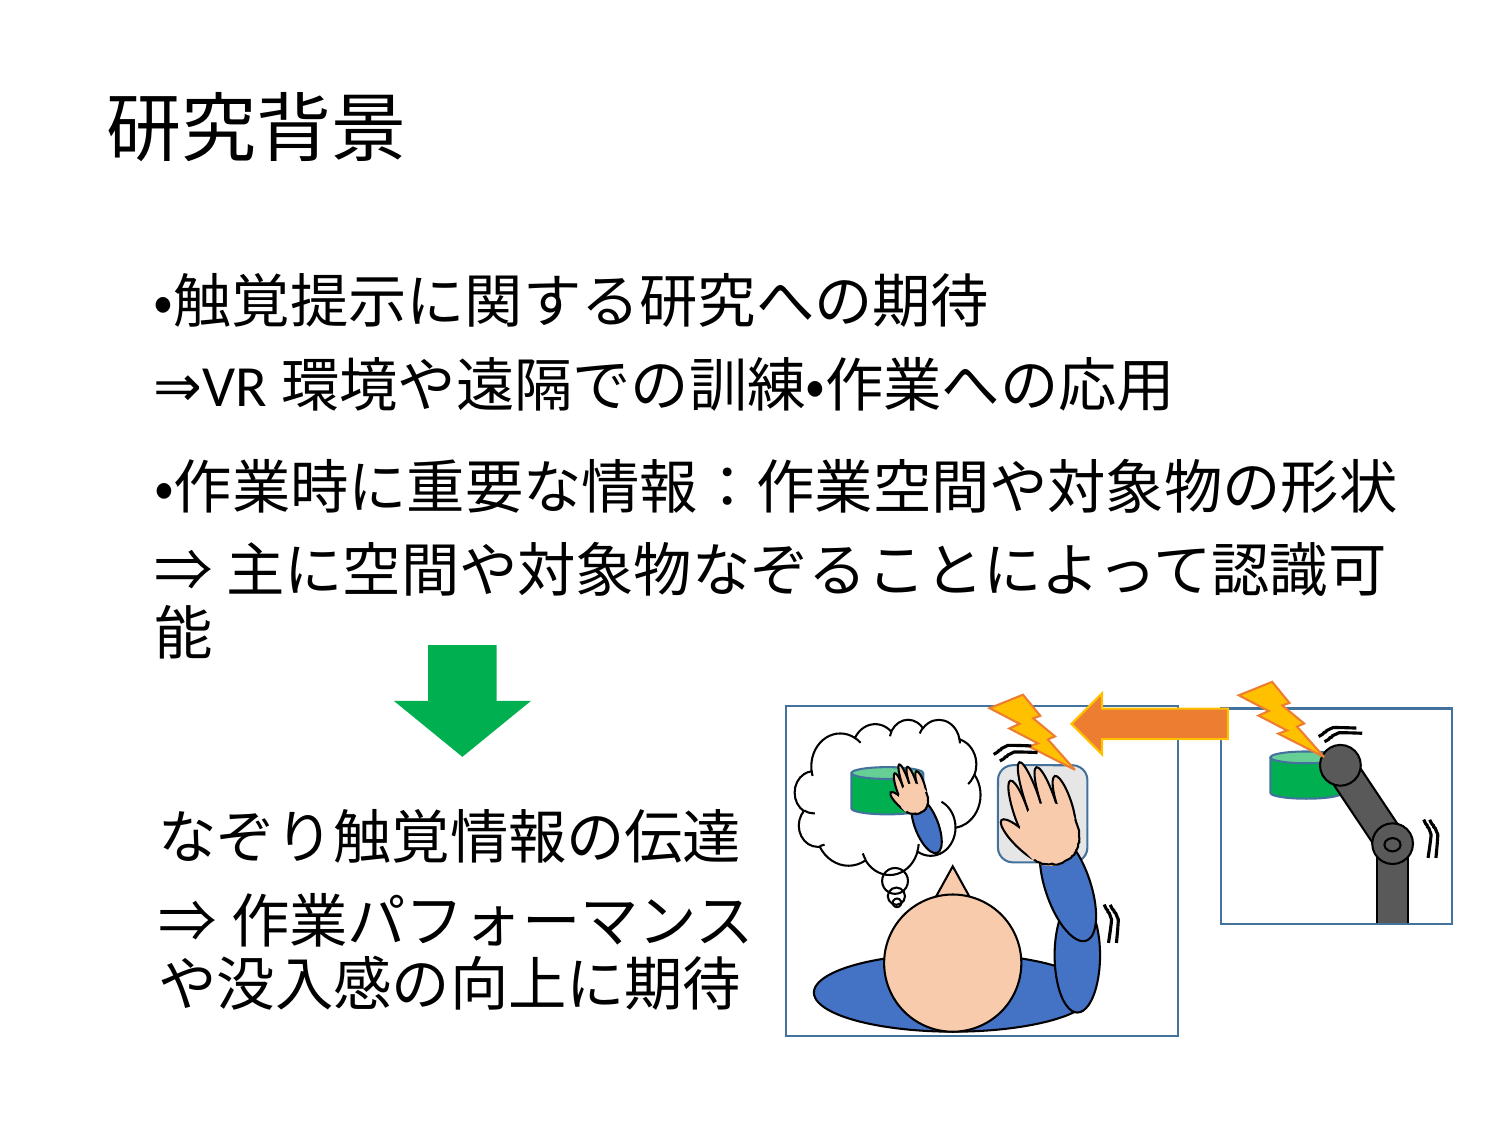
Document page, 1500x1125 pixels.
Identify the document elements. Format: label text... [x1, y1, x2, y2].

text_box [390, 644, 534, 759]
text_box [785, 681, 1452, 1037]
text_box ・触覚提示に関する研究への期待 ⇒VR環境や遠隔での訓練・作業への応用 [139, 265, 1365, 435]
text_box なぞり触覚情報の伝達 ⇒作業パフォーマンスや没入感の向上に期待 [143, 800, 774, 1050]
list 研究背景 [91, 82, 503, 170]
text_box ・作業時に重要な情報：作業空間や対象物の形状 ⇒主に空間や対象物なぞることによって認識可能 [139, 450, 1438, 650]
